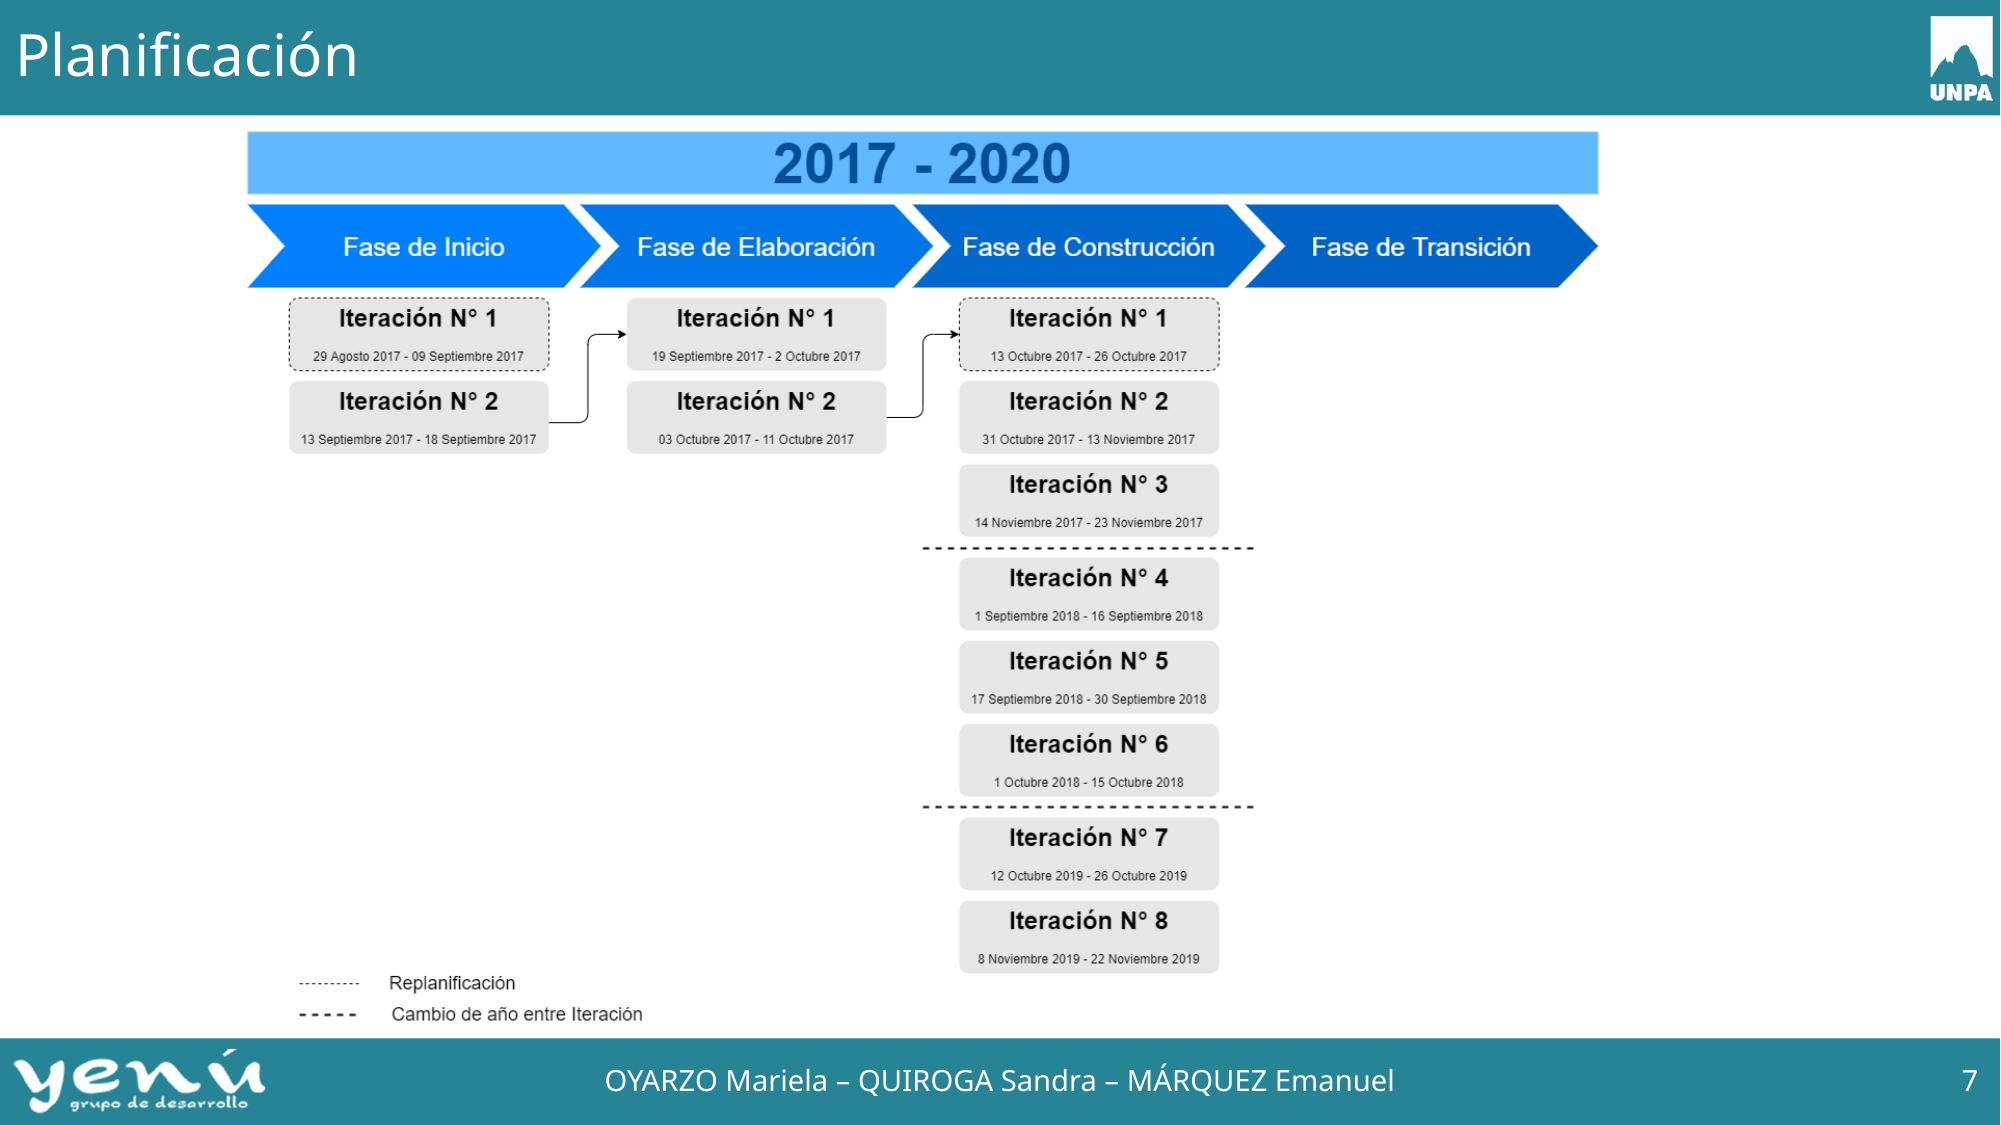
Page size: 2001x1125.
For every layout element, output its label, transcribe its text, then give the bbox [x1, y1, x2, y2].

picture [216, 119, 1630, 1033]
slide_number 7 [1711, 1052, 1994, 1112]
picture [0, 1046, 289, 1118]
picture [1929, 9, 1994, 106]
footer OYARZO Mariela – QUIROGA Sandra – MÁRQUEZ Emanuel [494, 1051, 1506, 1112]
title Planificación [0, 0, 1847, 116]
